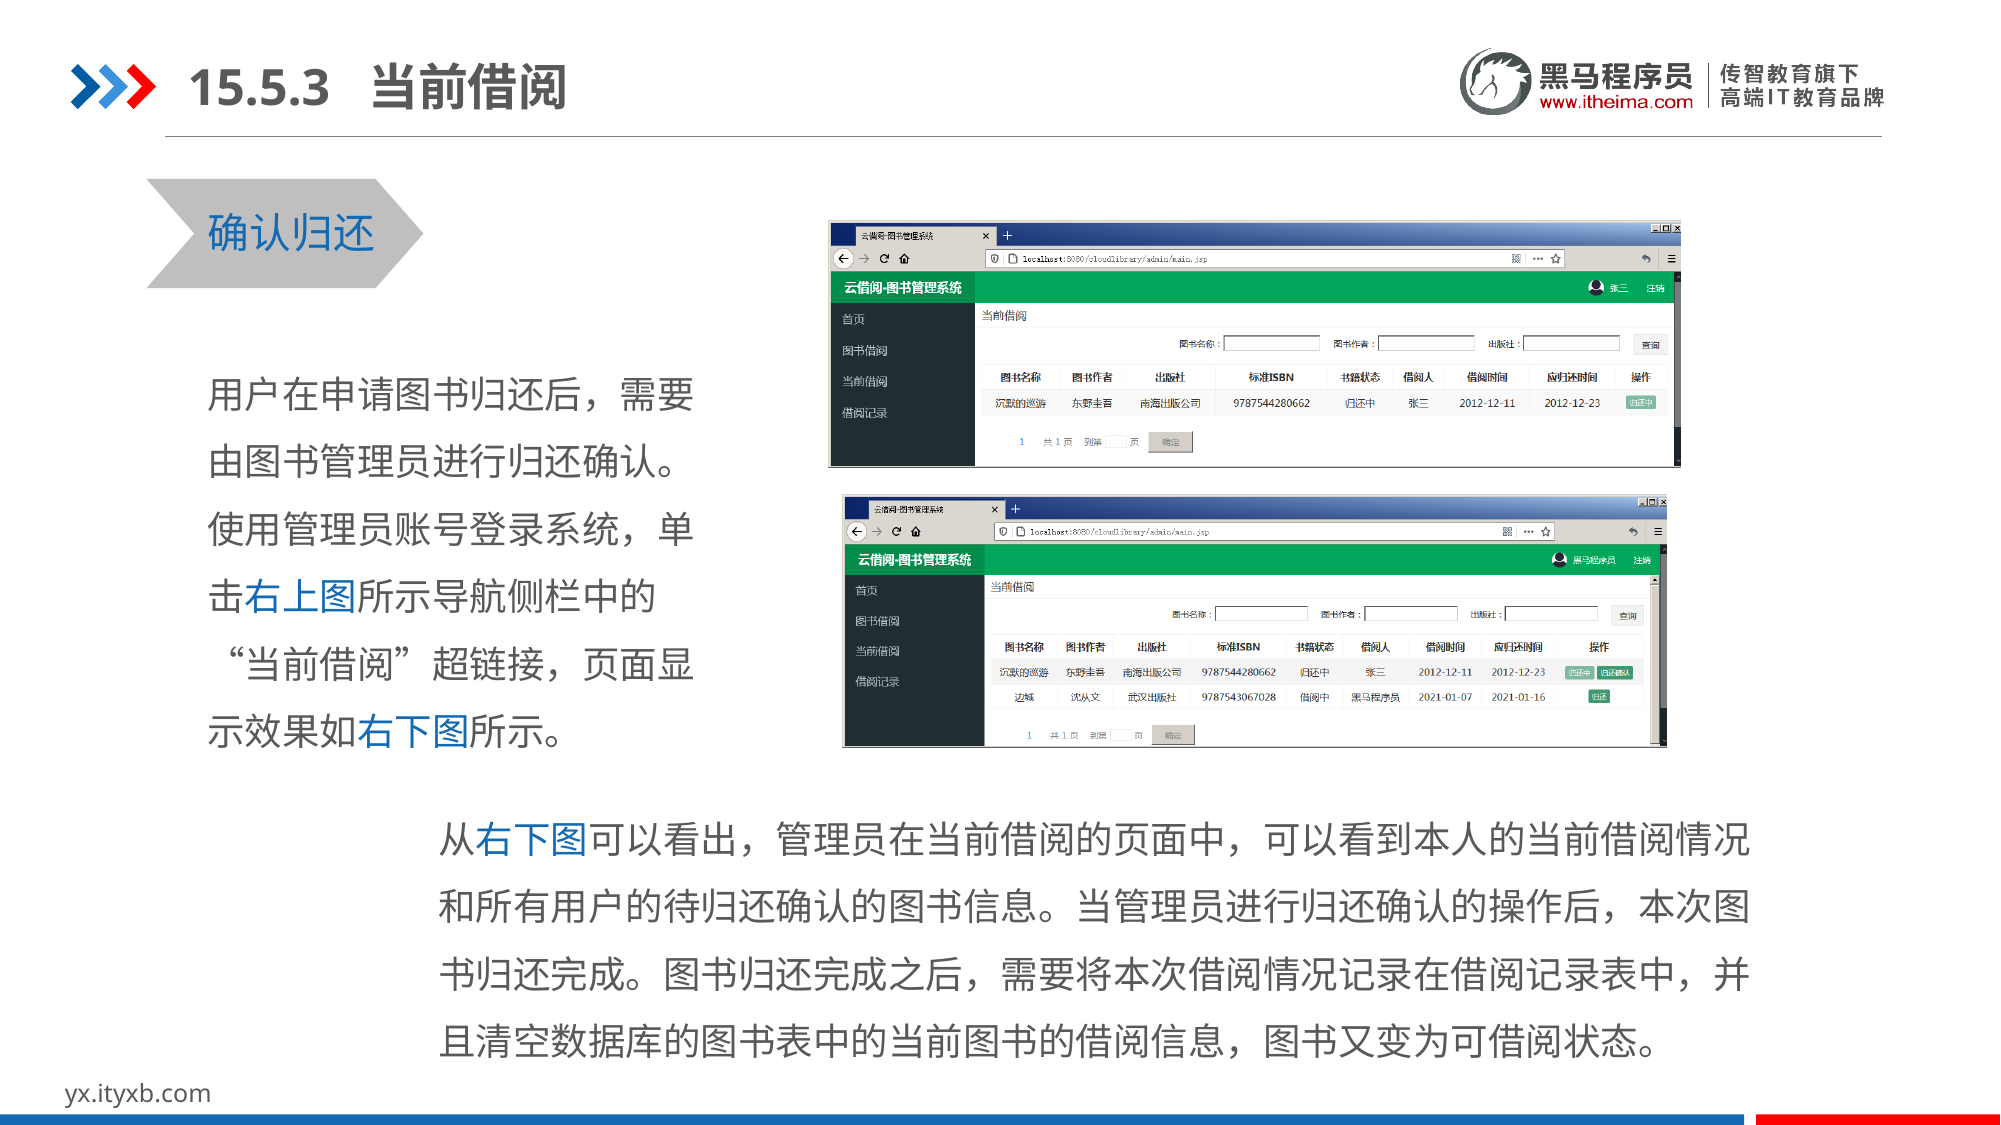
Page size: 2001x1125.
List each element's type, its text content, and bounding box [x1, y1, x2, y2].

text_box 用户在申请图书归还后，需要由图书管理员进行归还确认。使用管理员账号登录系统，单击右上图所示导航侧栏中的“当前借阅”超链接，页面显示效果如右下图所示。 [192, 340, 735, 786]
picture [1460, 48, 1887, 115]
picture [828, 220, 1681, 468]
text_box 15.5.3 当前借阅 [187, 43, 627, 127]
picture [842, 494, 1667, 748]
text_box 从右下图可以看出，管理员在当前借阅的页面中，可以看到本人的当前借阅情况和所有用户的待归还确认的图书信息。当管理员进行归还确认的操作后，本次图书归还完成。图书归还完成之后，需要将本次借阅情况记录在借阅记录表中，并且清空数据库的图书表中的当前图书的借阅信息，图书又变为可借阅状态。 [423, 786, 1783, 1071]
text_box [146, 178, 424, 289]
text_box 确认归还 [193, 199, 390, 265]
